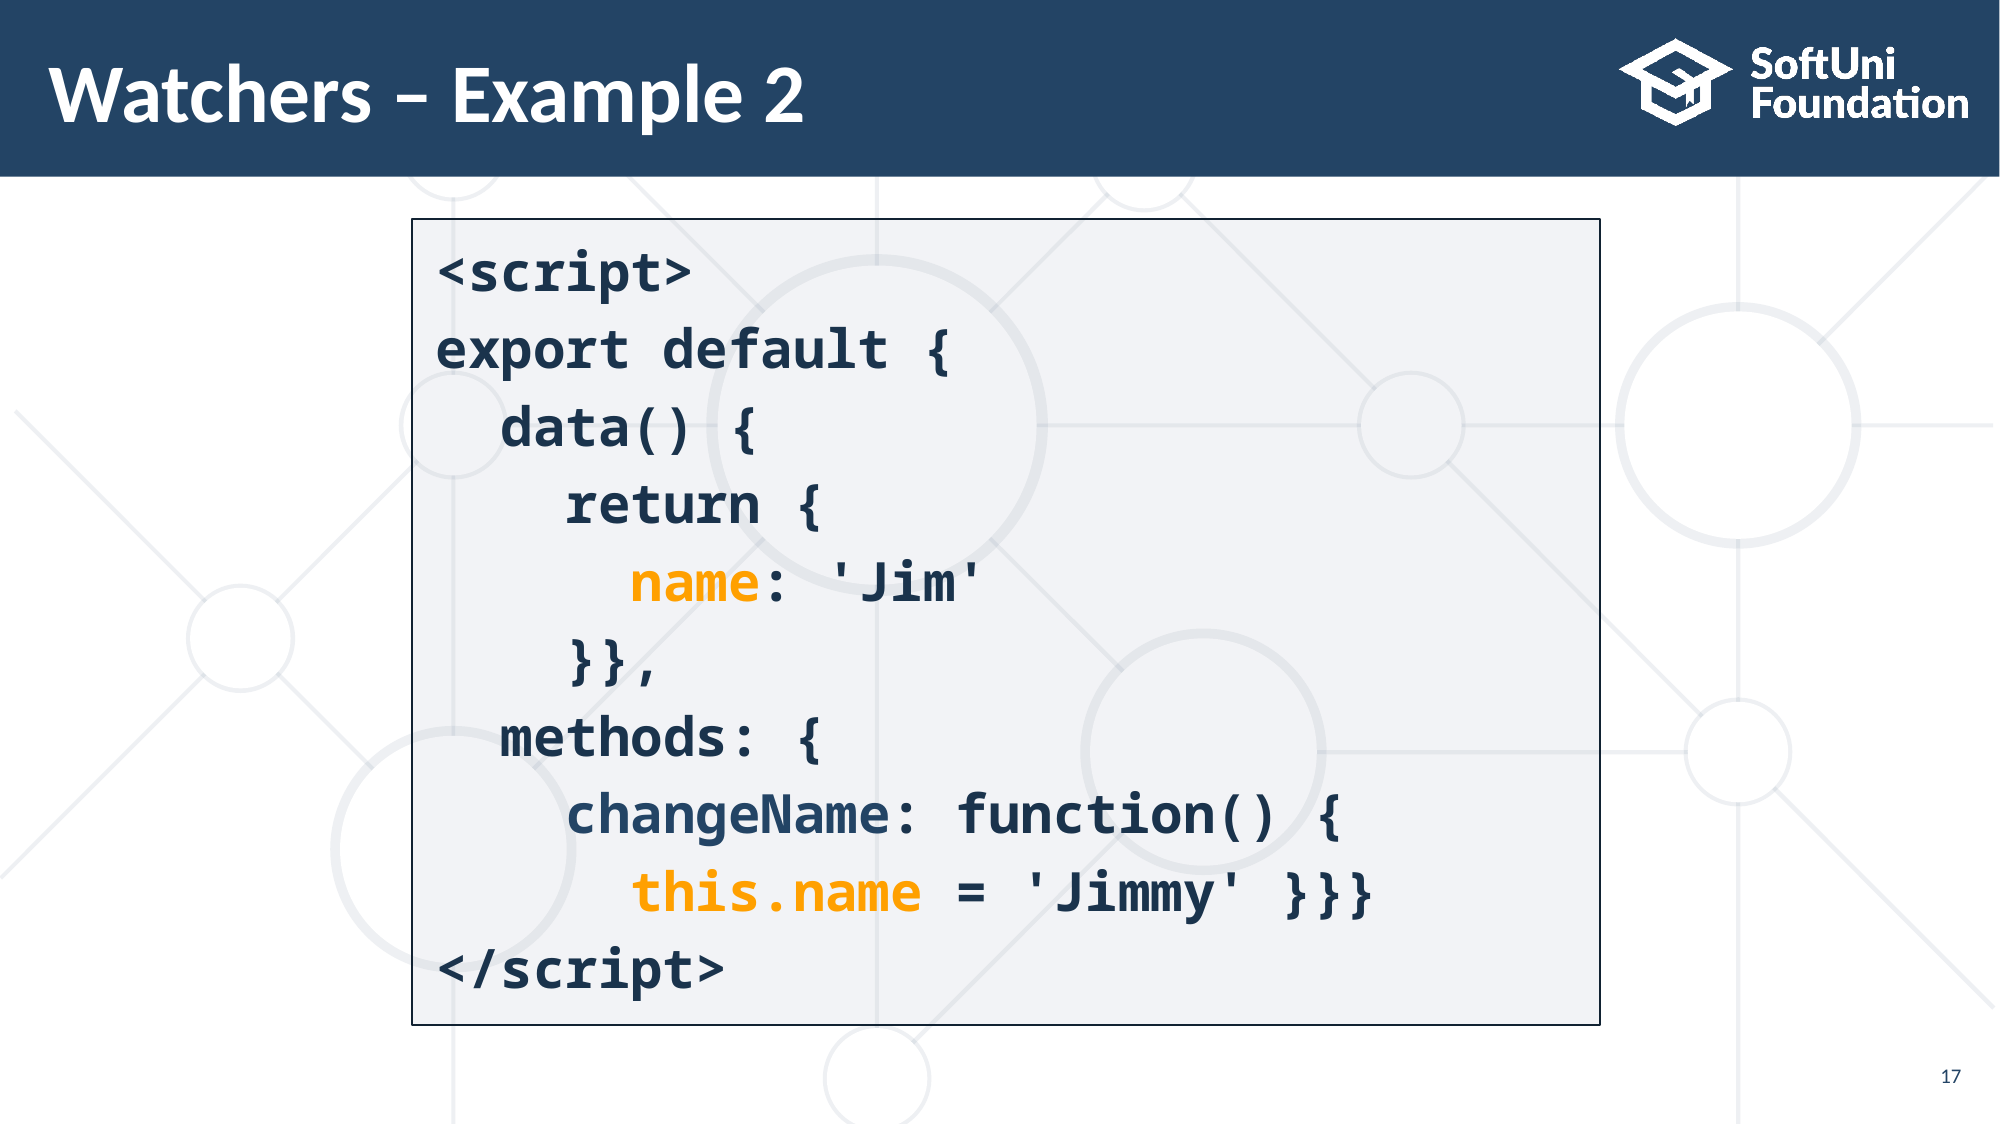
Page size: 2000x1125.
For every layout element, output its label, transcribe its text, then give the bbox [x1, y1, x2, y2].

list <script> export default { data() { return { name: 'Jim' }}, methods: { changeName: function() { this.name = 'Jimmy' }}} </script> [411, 218, 1601, 1026]
title Watchers – Example 2 [31, 16, 1591, 162]
slide_number 17 [1896, 1049, 1968, 1101]
picture [1618, 38, 1968, 126]
